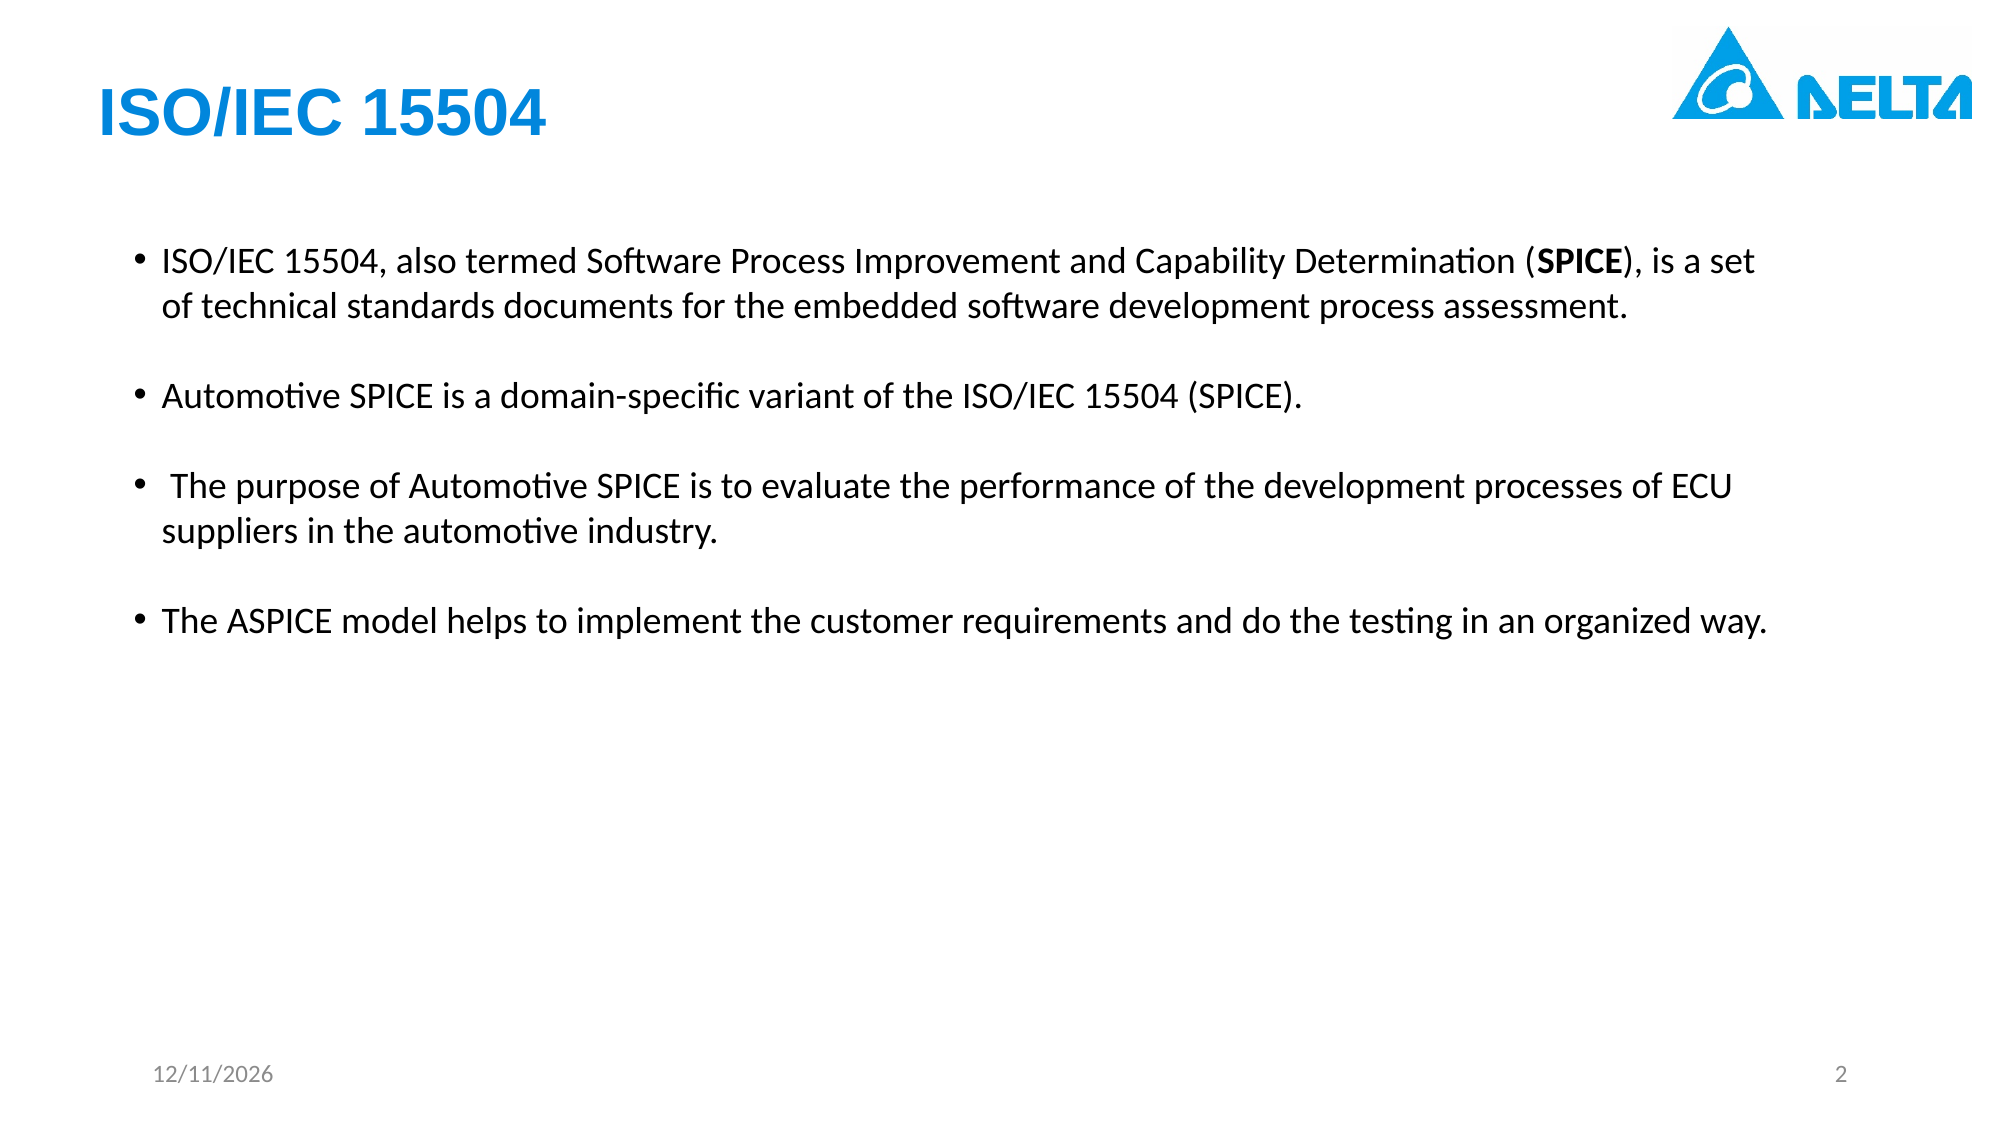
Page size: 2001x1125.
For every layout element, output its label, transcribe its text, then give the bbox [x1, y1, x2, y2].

picture [1697, 64, 1752, 114]
text_box ISO/IEC 15504, also termed Software Process Improvement and Capability Determination (SPICE), is a set of technical standards documents for the embedded software development process assessment. Automotive SPICE is a domain-specific variant of the ISO/IEC 15504 (SPICE). The purpose of Automotive SPICE is to evaluate the performance of the development processes of ECU suppliers in the automotive industry. The ASPICE model helps to implement the customer requirements and do the testing in an organized way. [118, 198, 1801, 873]
text_box ISO/IEC 15504 [84, 70, 1040, 169]
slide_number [137, 1042, 588, 1103]
slide_number 2 [1412, 1042, 1863, 1103]
picture [1672, 26, 1972, 119]
picture [1949, 95, 1960, 119]
picture [1810, 95, 1821, 119]
